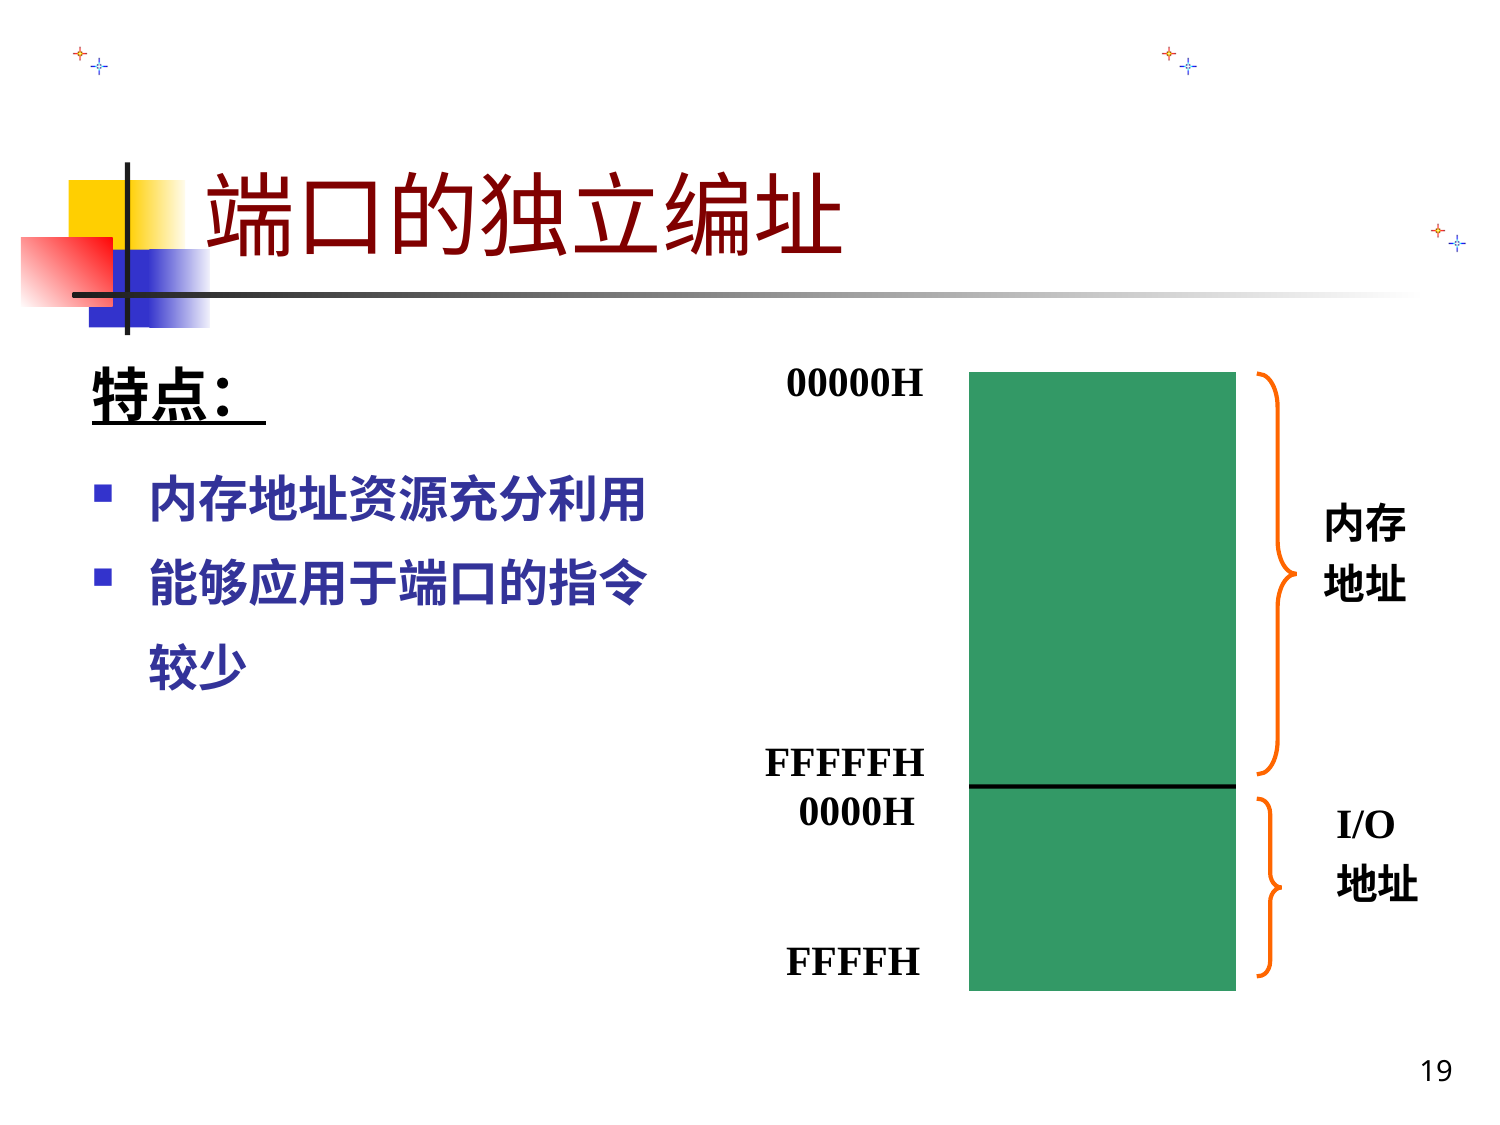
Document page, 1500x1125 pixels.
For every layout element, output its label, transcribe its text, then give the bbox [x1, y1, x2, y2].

picture [62, 42, 113, 93]
text_box [1258, 373, 1297, 774]
text_box 内存 地址 [1308, 498, 1447, 615]
text_box [971, 373, 1234, 786]
text_box FFFFFH [749, 737, 989, 792]
text_box 19 [1155, 1024, 1468, 1100]
text_box [971, 787, 1234, 990]
text_box 0000H [783, 786, 972, 842]
text_box [1258, 798, 1282, 977]
title 端口的独立编址 [188, 34, 1468, 276]
text_box FFFFH [771, 936, 984, 992]
text_box 00000H [771, 357, 973, 413]
text_box I/O 地址 [1321, 798, 1459, 915]
list 特点： 内存地址资源充分利用 能够应用于端口的指令 较少 [76, 343, 707, 823]
